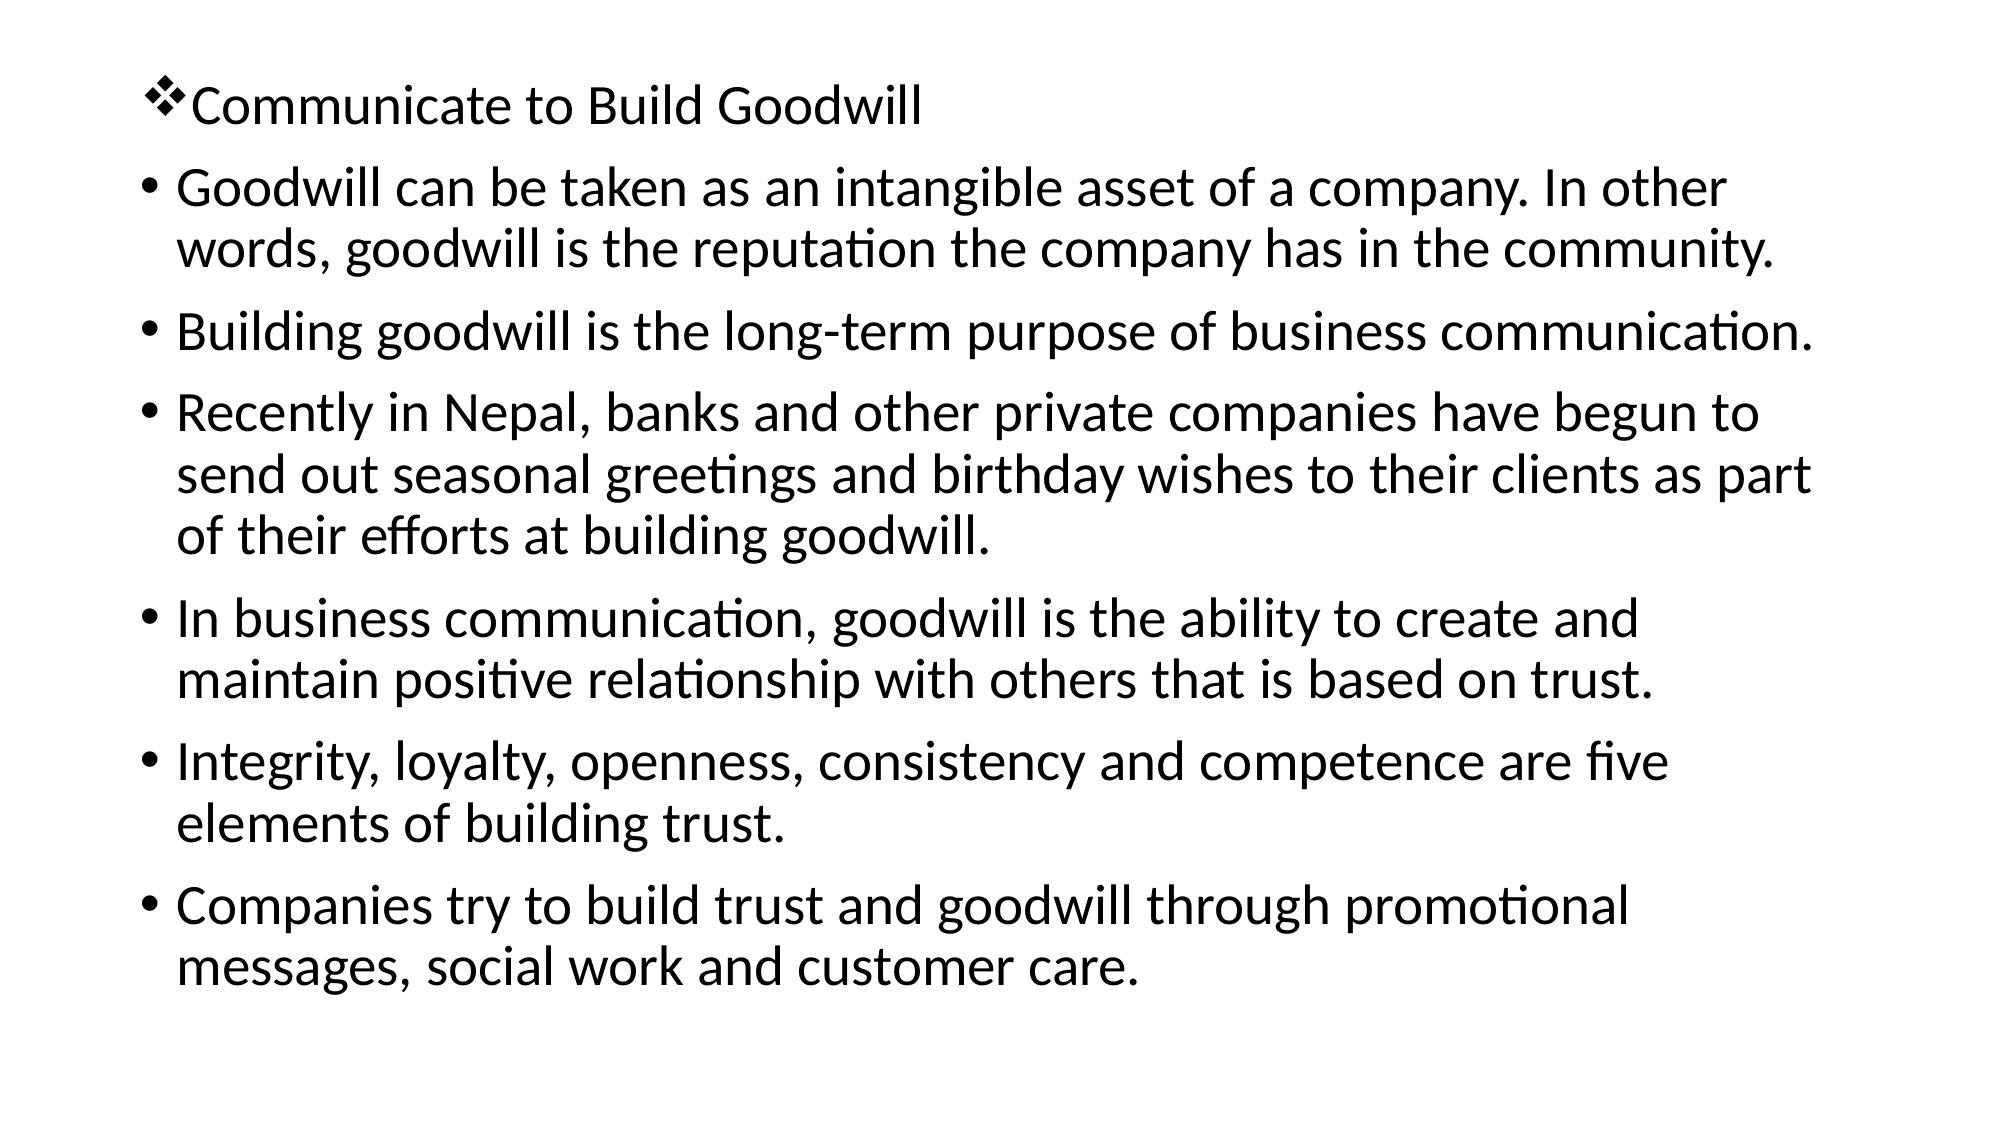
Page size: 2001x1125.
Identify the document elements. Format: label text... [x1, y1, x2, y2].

list Communicate to Build Goodwill Goodwill can be taken as an intangible asset of a company. In other words, goodwill is the reputation the company has in the community. Building goodwill is the long-term purpose of business communication. Recently in Nepal, banks and other private companies have begun to send out seasonal greetings and birthday wishes to their clients as part of their efforts at building goodwill. In business communication, goodwill is the ability to create and maintain positive relationship with others that is based on trust. Integrity, loyalty, openness, consistency and competence are five elements of building trust. Companies try to build trust and goodwill through promotional messages, social work and customer care. [124, 67, 1850, 1031]
